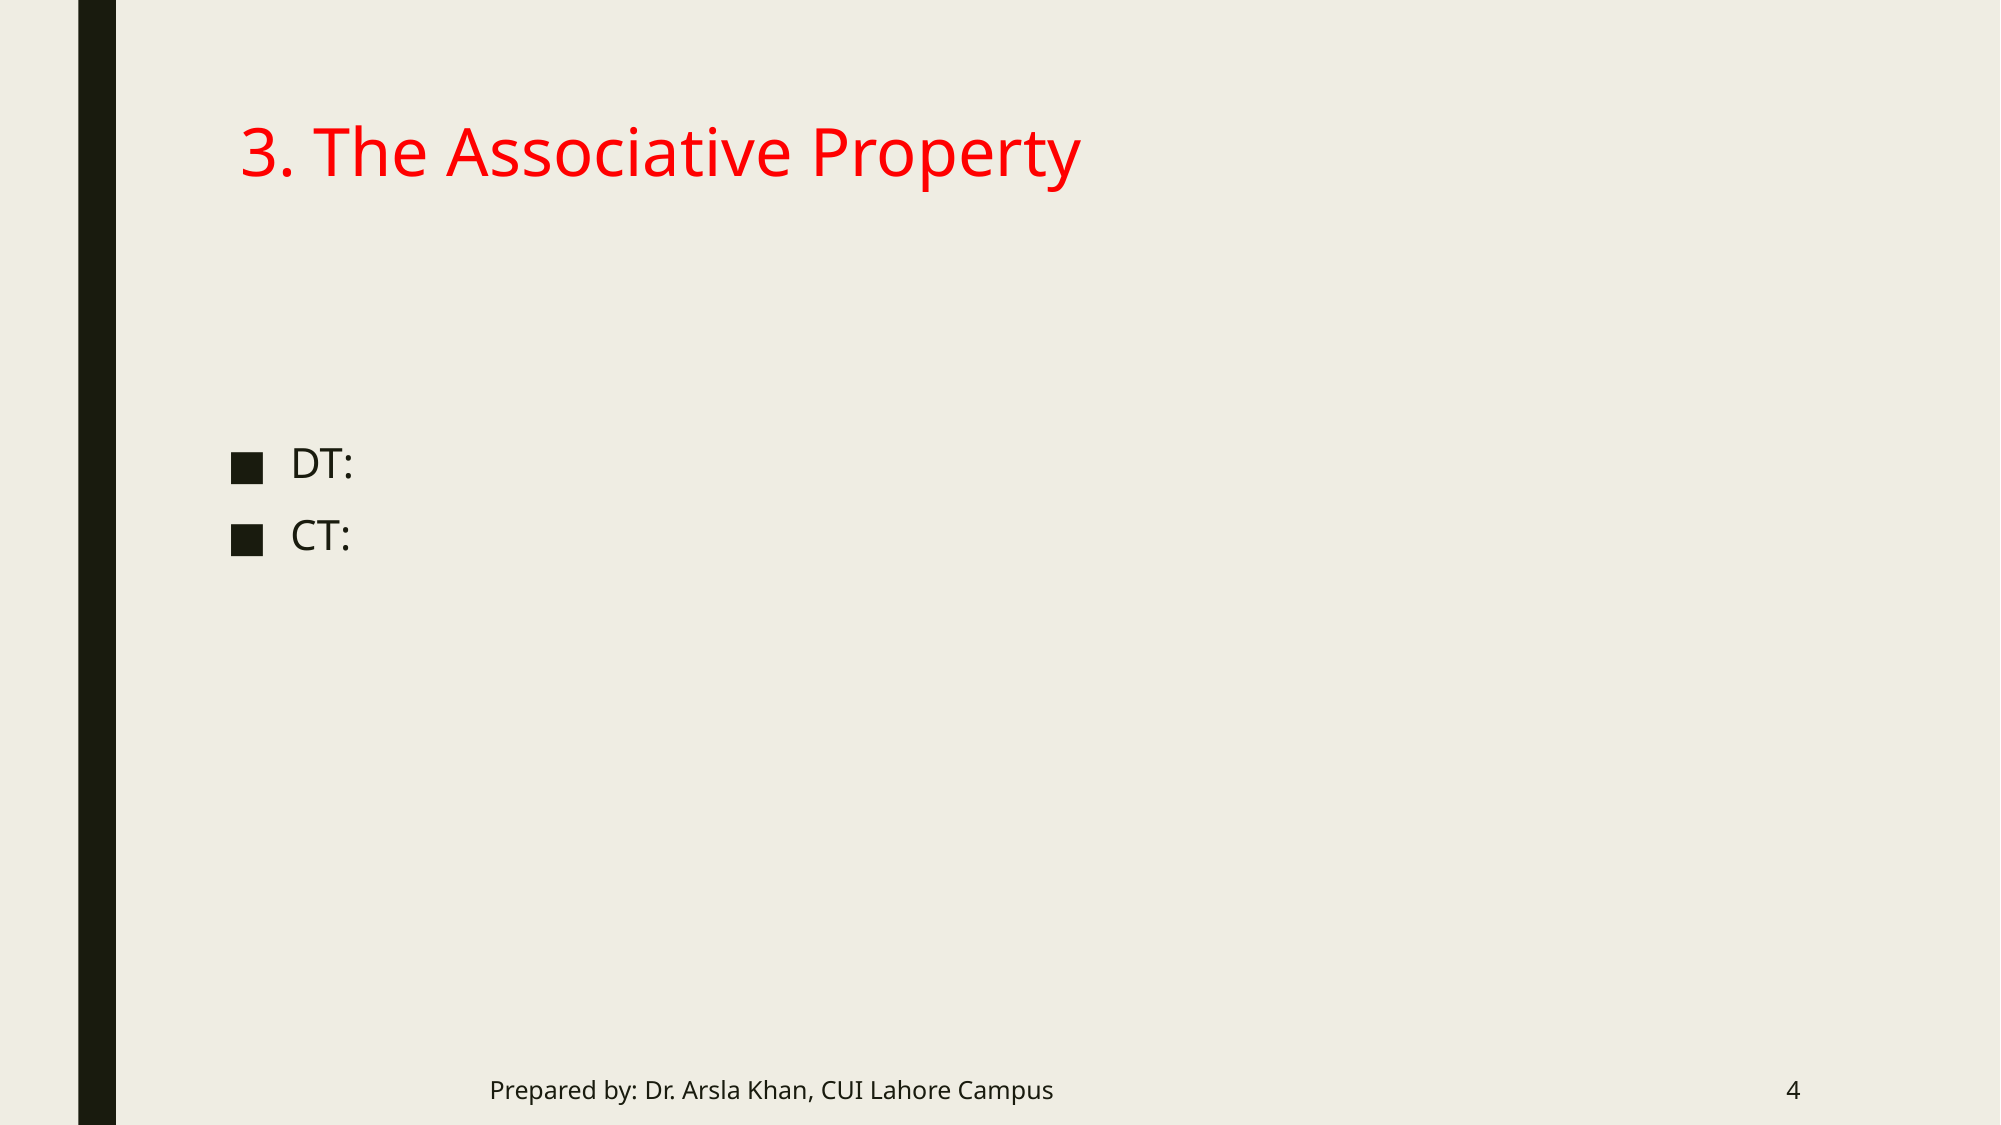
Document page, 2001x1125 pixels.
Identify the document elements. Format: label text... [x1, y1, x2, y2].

slide_number 4 [1553, 1058, 1816, 1125]
footer Prepared by: Dr. Arsla Khan, CUI Lahore Campus [474, 1058, 1505, 1125]
title 3. The Associative Property [225, 112, 1800, 245]
